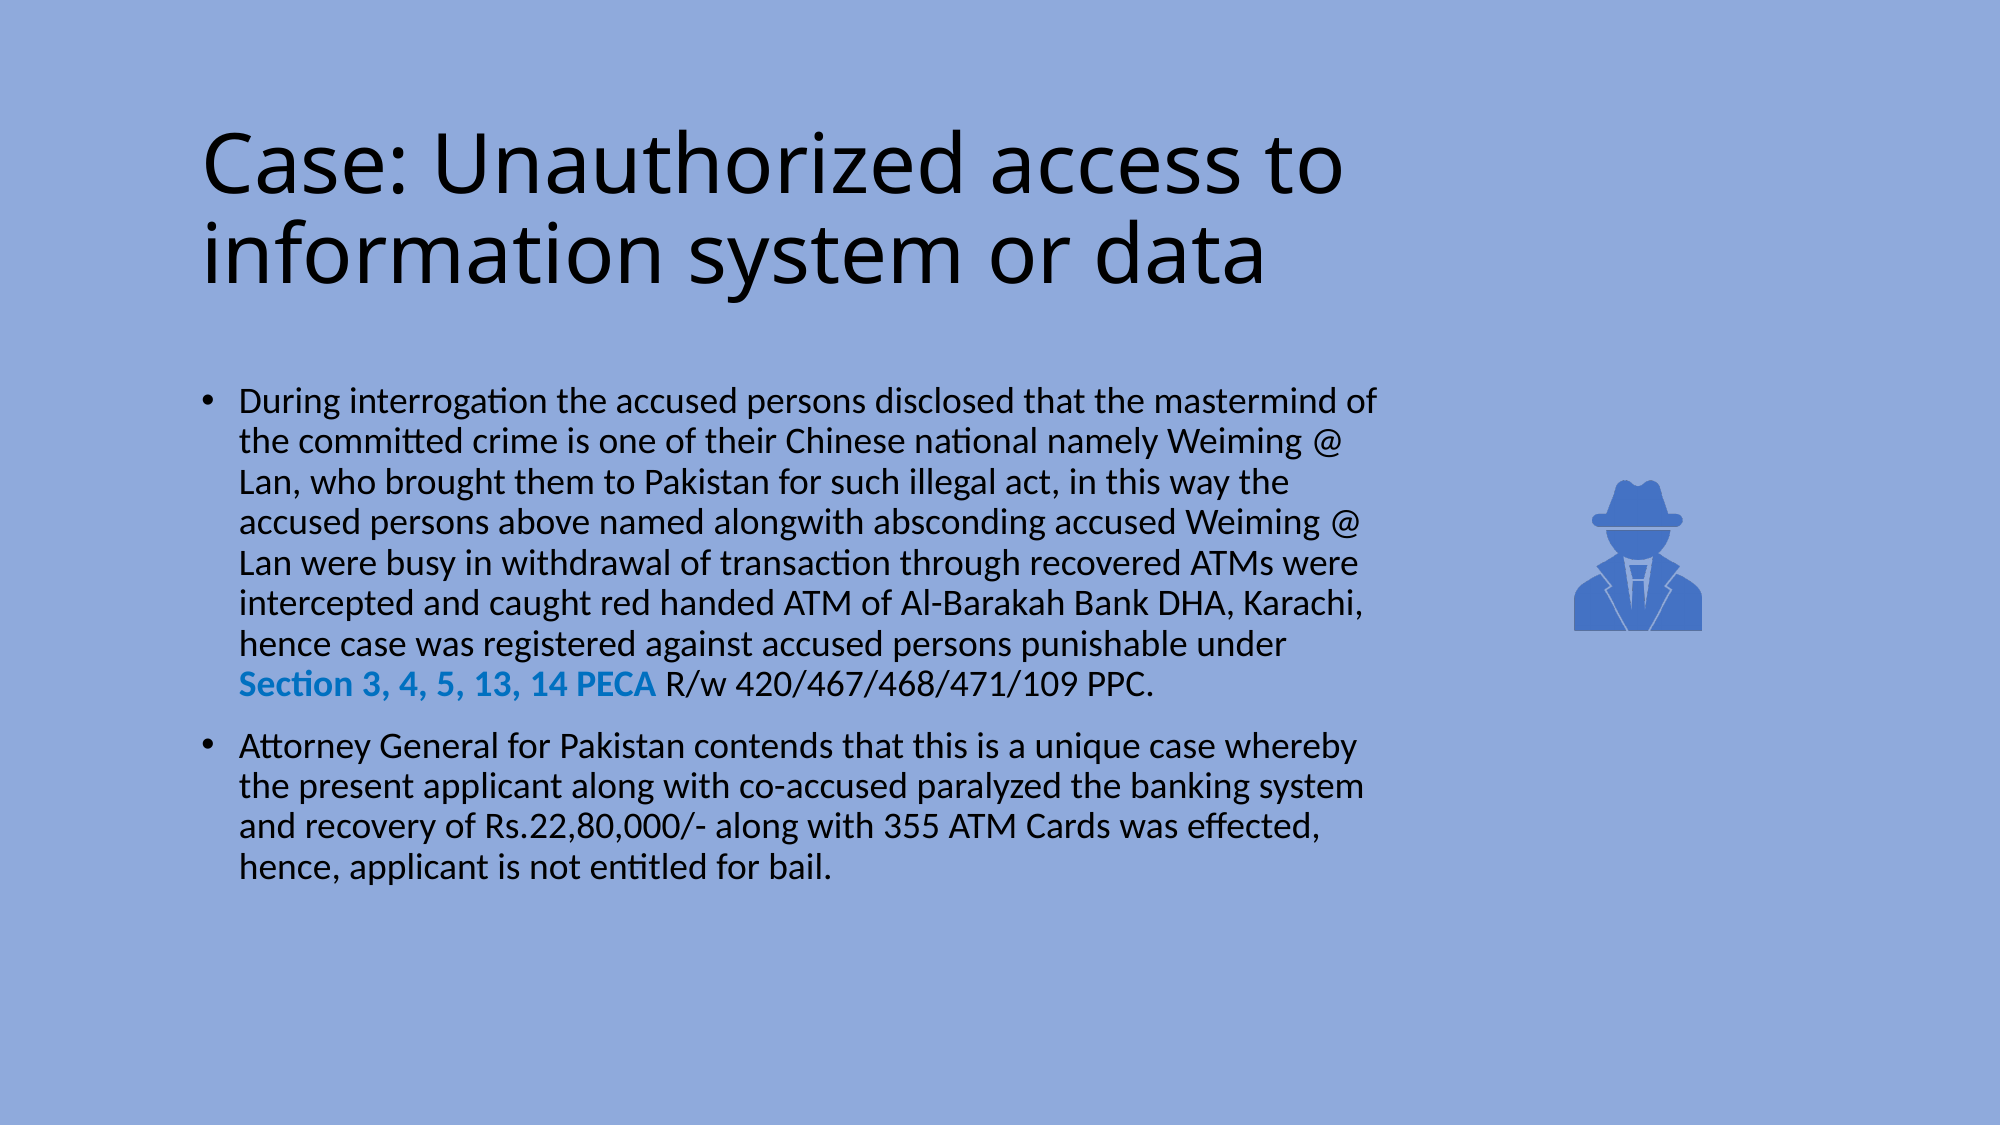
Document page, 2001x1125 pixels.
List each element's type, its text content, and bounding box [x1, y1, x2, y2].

title Case: Unauthorized access to information system or data [186, 102, 1413, 321]
picture [1544, 468, 1732, 657]
list During interrogation the accused persons disclosed that the mastermind of the committed crime is one of their Chinese national namely Weiming @ Lan, who brought them to Pakistan for such illegal act, in this way the accused persons above named alongwith absconding accused Weiming @ Lan were busy in withdrawal of transaction through recovered ATMs were intercepted and caught red handed ATM of Al-Barakah Bank DHA, Karachi, hence case was registered against accused persons punishable under Section 3, 4, 5, 13, 14 PECA R/w 420/467/468/471/109 PPC. Attorney General for Pakistan contends that this is a unique case whereby the present applicant along with co-accused paralyzed the banking system and recovery of Rs.22,80,000/- along with 355 ATM Cards was effected, hence, applicant is not entitled for bail. [186, 373, 1413, 940]
